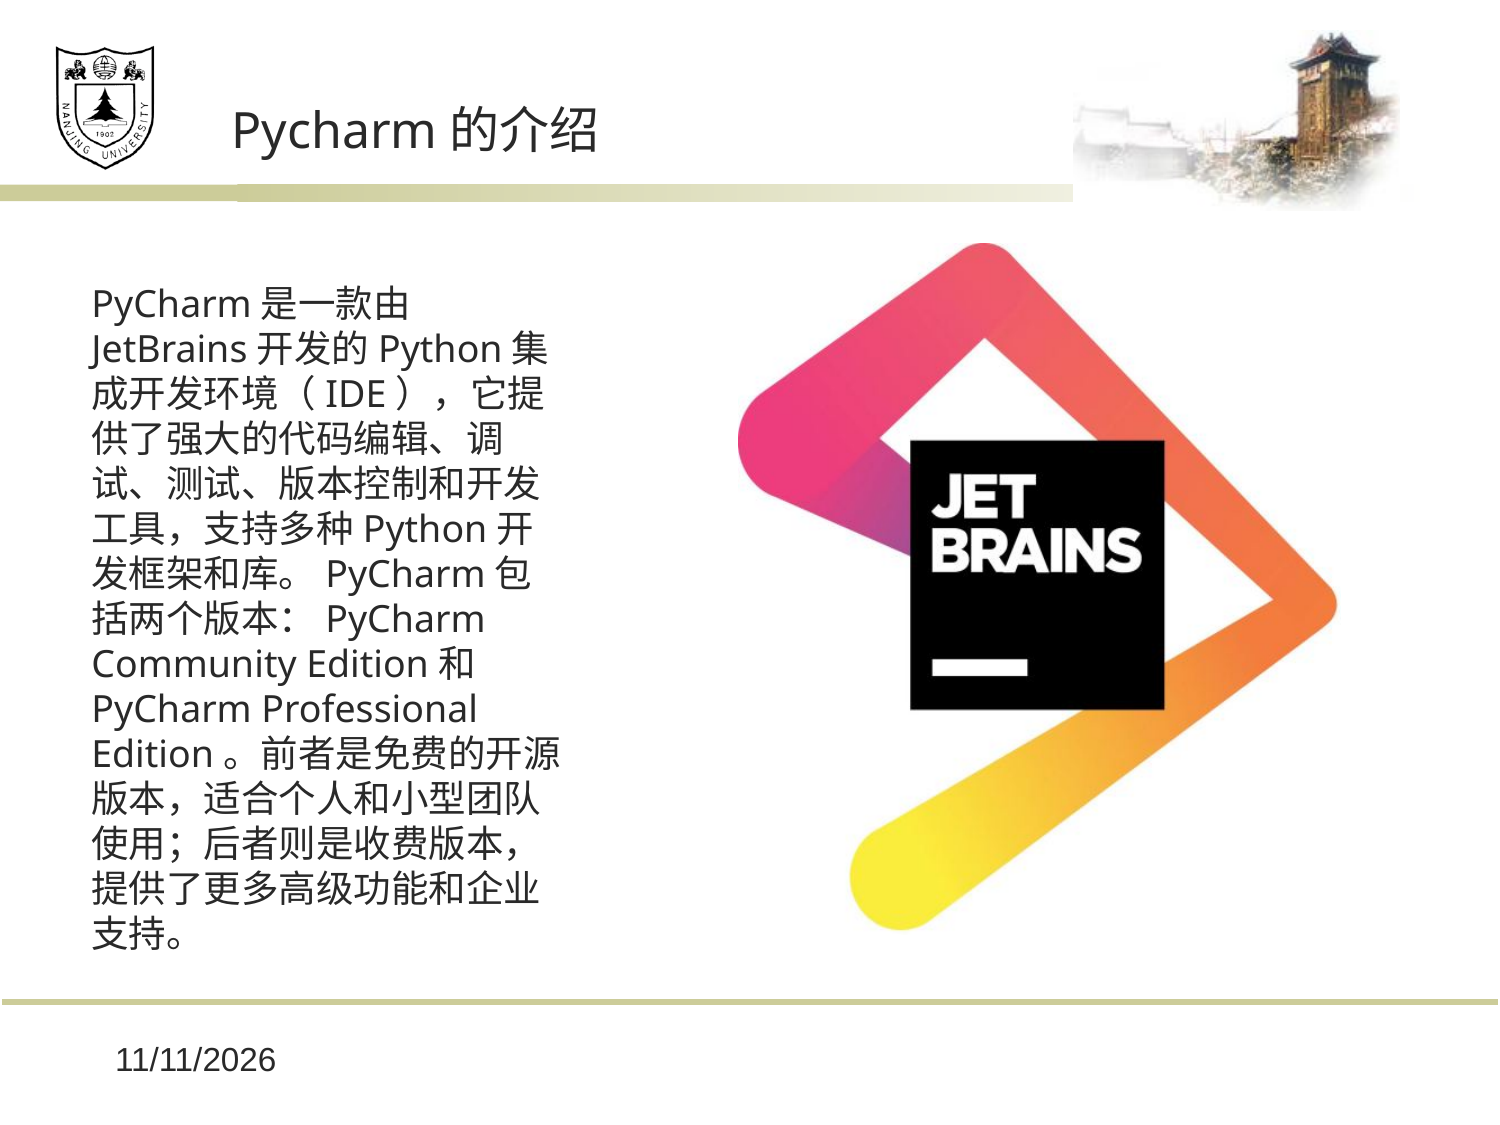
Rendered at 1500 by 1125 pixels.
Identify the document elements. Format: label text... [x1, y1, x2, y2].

text_box PyCharm是一款由JetBrains开发的Python集成开发环境（IDE），它提供了强大的代码编辑、调试、测试、版本控制和开发工具，支持多种Python开发框架和库。PyCharm包括两个版本：PyCharm Community Edition和PyCharm Professional Edition。前者是免费的开源版本，适合个人和小型团队使用；后者则是收费版本，提供了更多高级功能和企业支持。 [76, 273, 577, 963]
text_box Pycharm的介绍 [216, 90, 717, 166]
picture [2, 999, 1498, 1005]
picture [1073, 30, 1400, 211]
picture [737, 243, 1341, 935]
picture [50, 42, 160, 173]
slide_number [100, 1030, 313, 1107]
